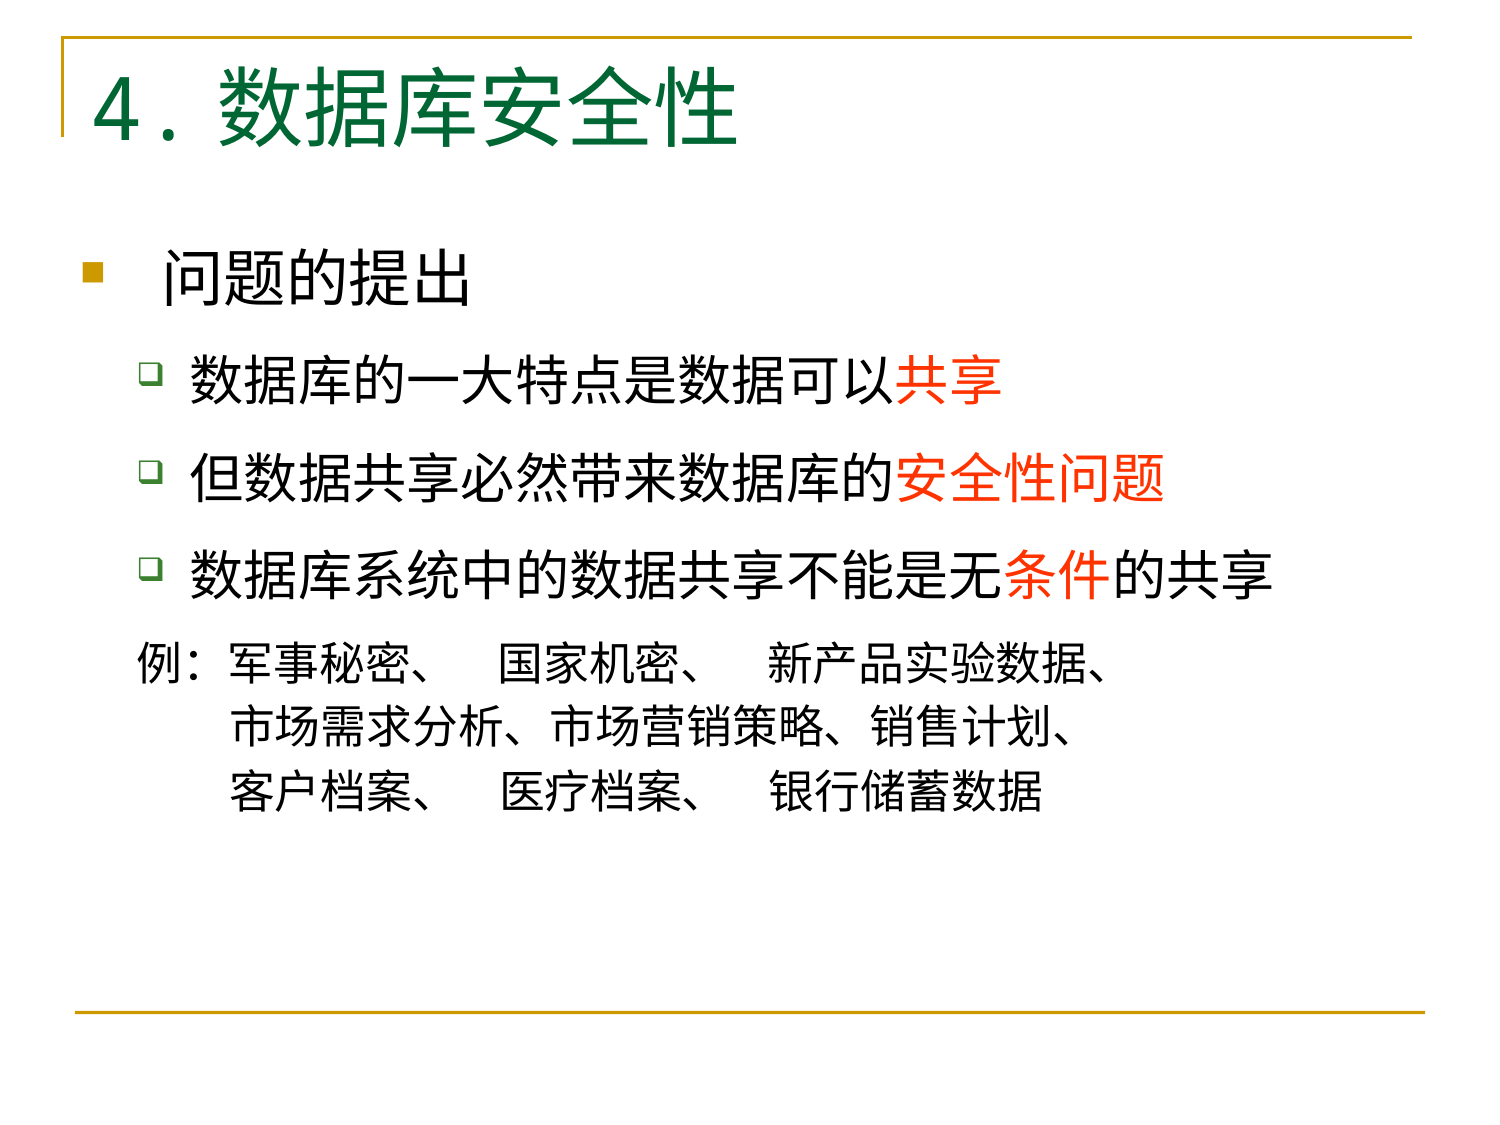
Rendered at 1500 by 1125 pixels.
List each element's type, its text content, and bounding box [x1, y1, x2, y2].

title 4.数据库安全性 [75, 45, 1425, 233]
list 问题的提出 数据库的一大特点是数据可以共享 但数据共享必然带来数据库的安全性问题 数据库系统中的数据共享不能是无条件的共享 例：军事秘密、 国家机密、 新产品实验数据、 市场需求分析、市场营销策略、销售计划、 客户档案、 医疗档案、 银行储蓄数据 [64, 231, 1412, 907]
